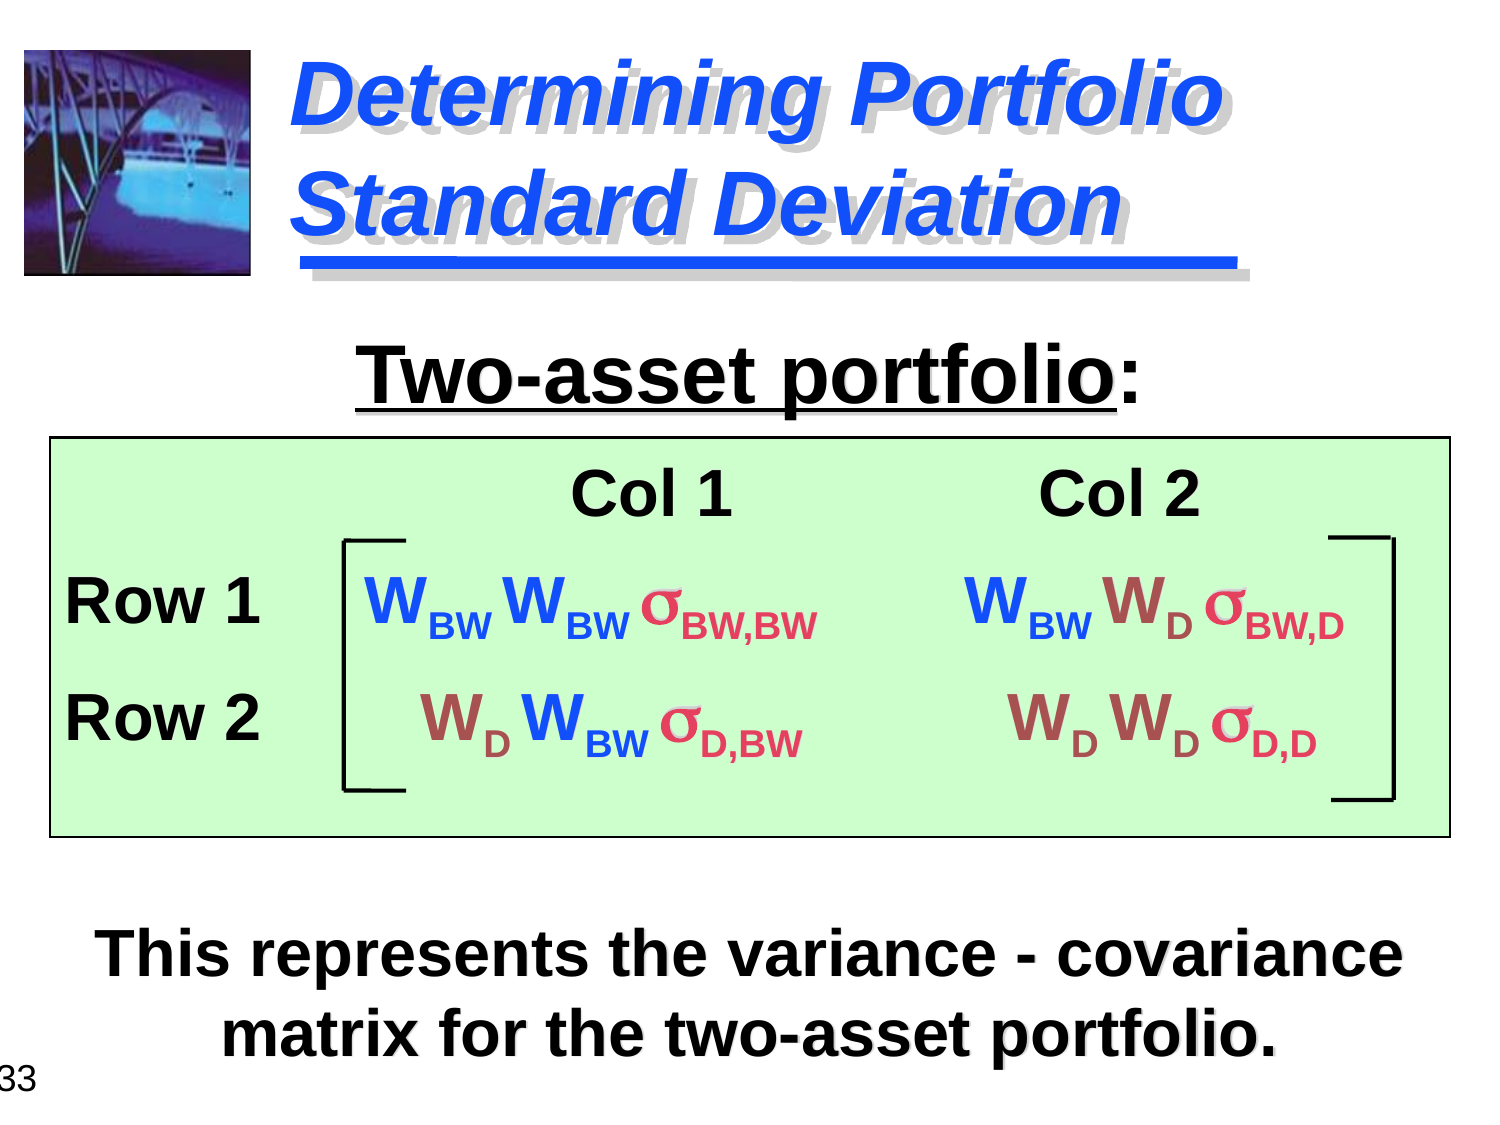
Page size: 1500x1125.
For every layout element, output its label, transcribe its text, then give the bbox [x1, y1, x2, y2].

list Two-asset portfolio: Col 1 Col 2 Row 1 WBW WBW sBW,BW WBW WD sBW,D Row 2 WD WBW sD,BW WD WD sD,D This represents the variance - covariance matrix for the two-asset portfolio. [50, 312, 1450, 1100]
title Determining Portfolio Standard Deviation [274, 0, 1489, 288]
picture [24, 50, 251, 276]
